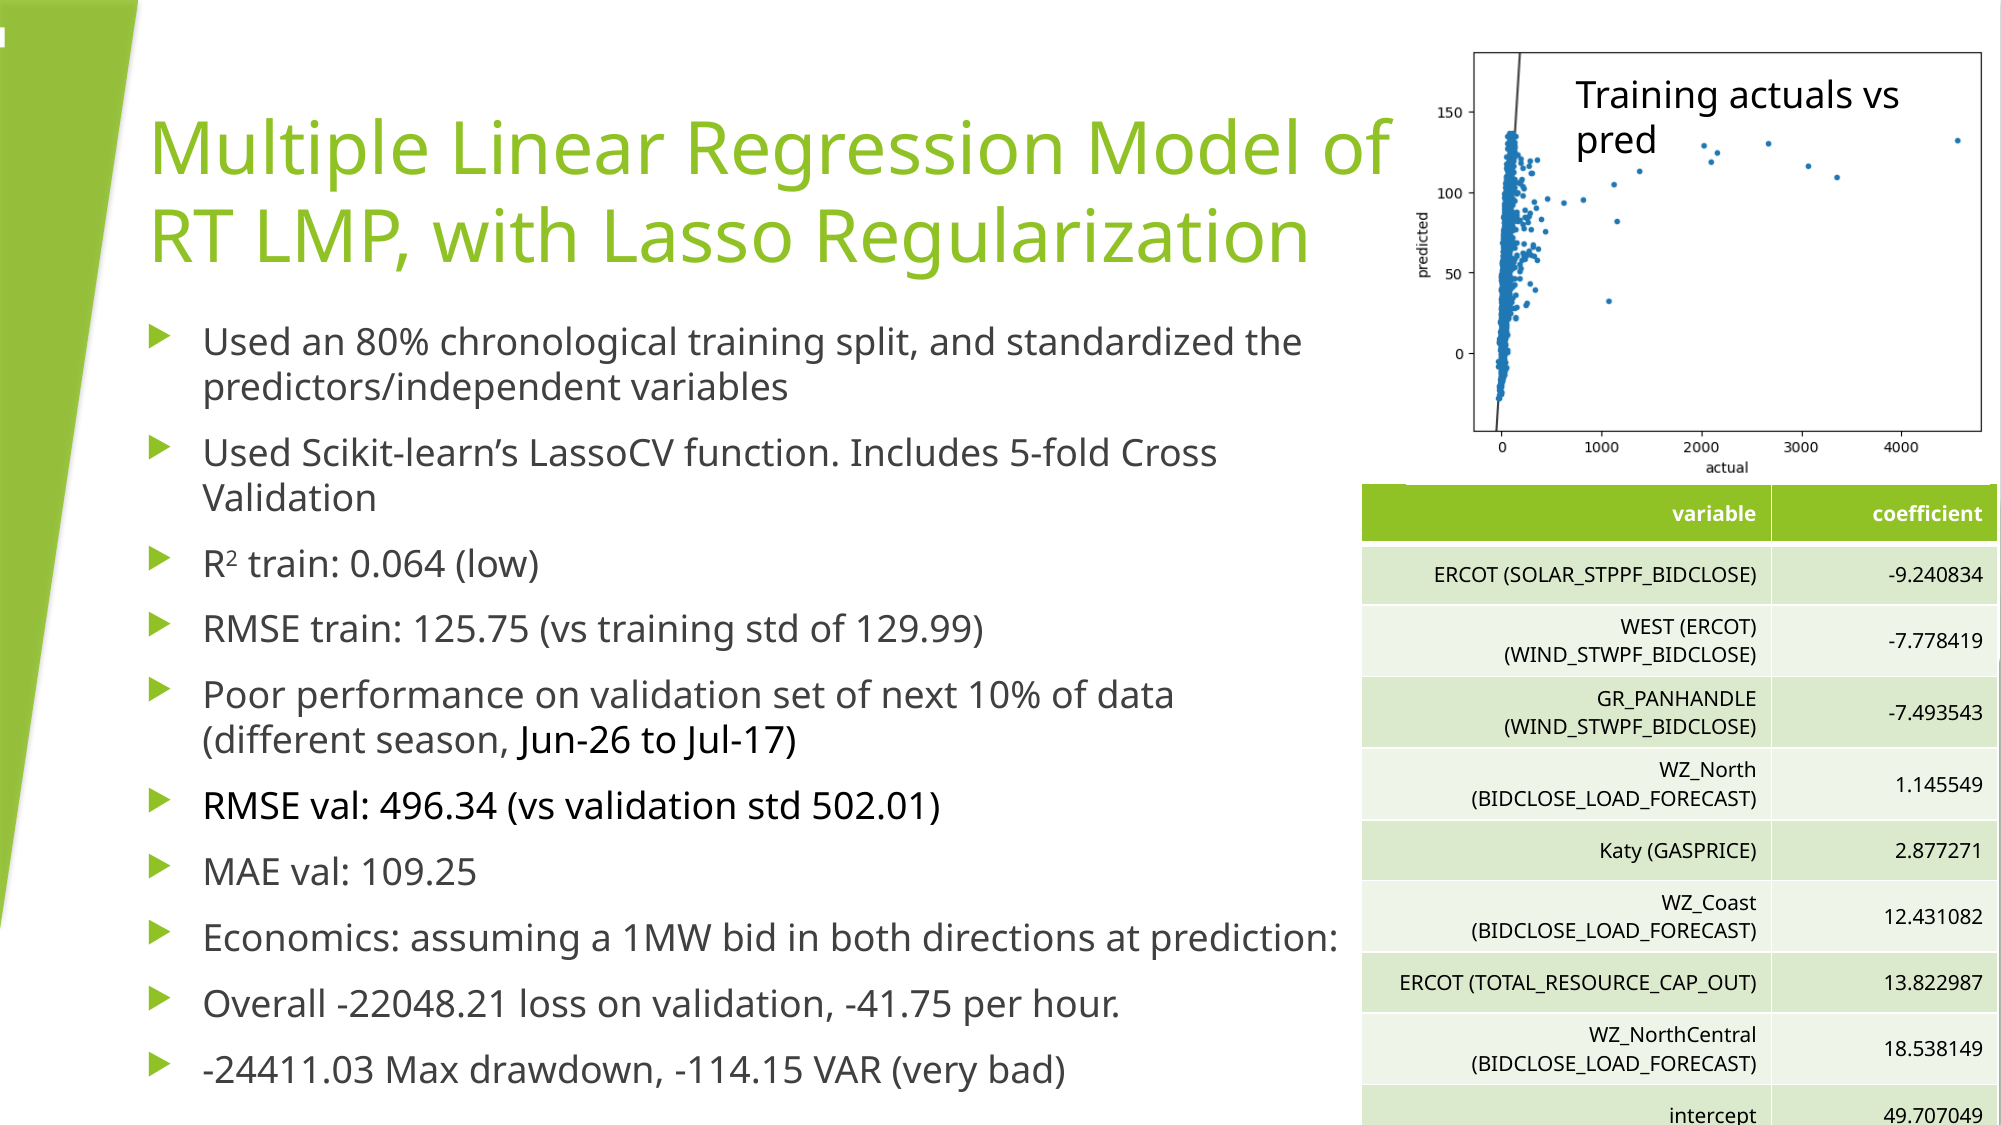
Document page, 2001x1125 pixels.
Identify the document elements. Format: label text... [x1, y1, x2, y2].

table_cell 49.707049 [1772, 1085, 1997, 1125]
text_box Training actuals vs pred [1995, 63, 2000, 169]
table_header variable [1362, 484, 1771, 541]
table_header coefficient [1772, 484, 1997, 541]
table_cell 1.145549 [1772, 749, 1997, 819]
table_cell ERCOT (TOTAL_RESOURCE_CAP_OUT) [1362, 953, 1771, 1012]
table_cell GR_PANHANDLE (WIND_STWPF_BIDCLOSE) [1362, 677, 1771, 747]
table_cell -7.778419 [1772, 606, 1997, 676]
table_cell WZ_Coast (BIDCLOSE_LOAD_FORECAST) [1362, 881, 1771, 951]
table_cell 2.877271 [1772, 821, 1997, 880]
picture [1405, 42, 1991, 486]
table_cell 13.822987 [1772, 953, 1997, 1012]
table_cell Katy (GASPRICE) [1362, 821, 1771, 880]
table_cell WZ_North (BIDCLOSE_LOAD_FORECAST) [1362, 749, 1771, 819]
title Multiple Linear Regression Model of RT LMP, with Lasso Regularization [133, 93, 1400, 311]
table_cell -7.493543 [1772, 677, 1997, 747]
table_cell 18.538149 [1772, 1014, 1997, 1084]
list Used an 80% chronological training split, and standardized the predictors/independent variables Used Scikit-learn’s LassoCV function. Includes 5-fold Cross Validation R2 train: 0.064 (low) RMSE train: 125.75 (vs training std of 129.99) Poor performance on validation set of next 10% of data (different season, Jun-26 to Jul-17) RMSE val: 496.34 (vs validation std 502.01) MAE val: 109.25 Economics: assuming a 1MW bid in both directions at prediction: Overall -22048.21 loss on validation, -41.75 per hour. -24411.03 Max drawdown, -114.15 VAR (very bad) [131, 310, 1363, 1100]
text_box [0, 0, 2000, 1125]
text_box [0, 0, 140, 931]
table_cell WEST (ERCOT) (WIND_STWPF_BIDCLOSE) [1362, 606, 1771, 676]
table_cell -9.240834 [1772, 547, 1997, 604]
text_box [0, 27, 5, 48]
table_cell 12.431082 [1772, 881, 1997, 951]
table_cell WZ_NorthCentral (BIDCLOSE_LOAD_FORECAST) [1362, 1014, 1771, 1084]
table_cell ERCOT (SOLAR_STPPF_BIDCLOSE) [1362, 547, 1771, 604]
table_cell intercept [1362, 1085, 1771, 1125]
